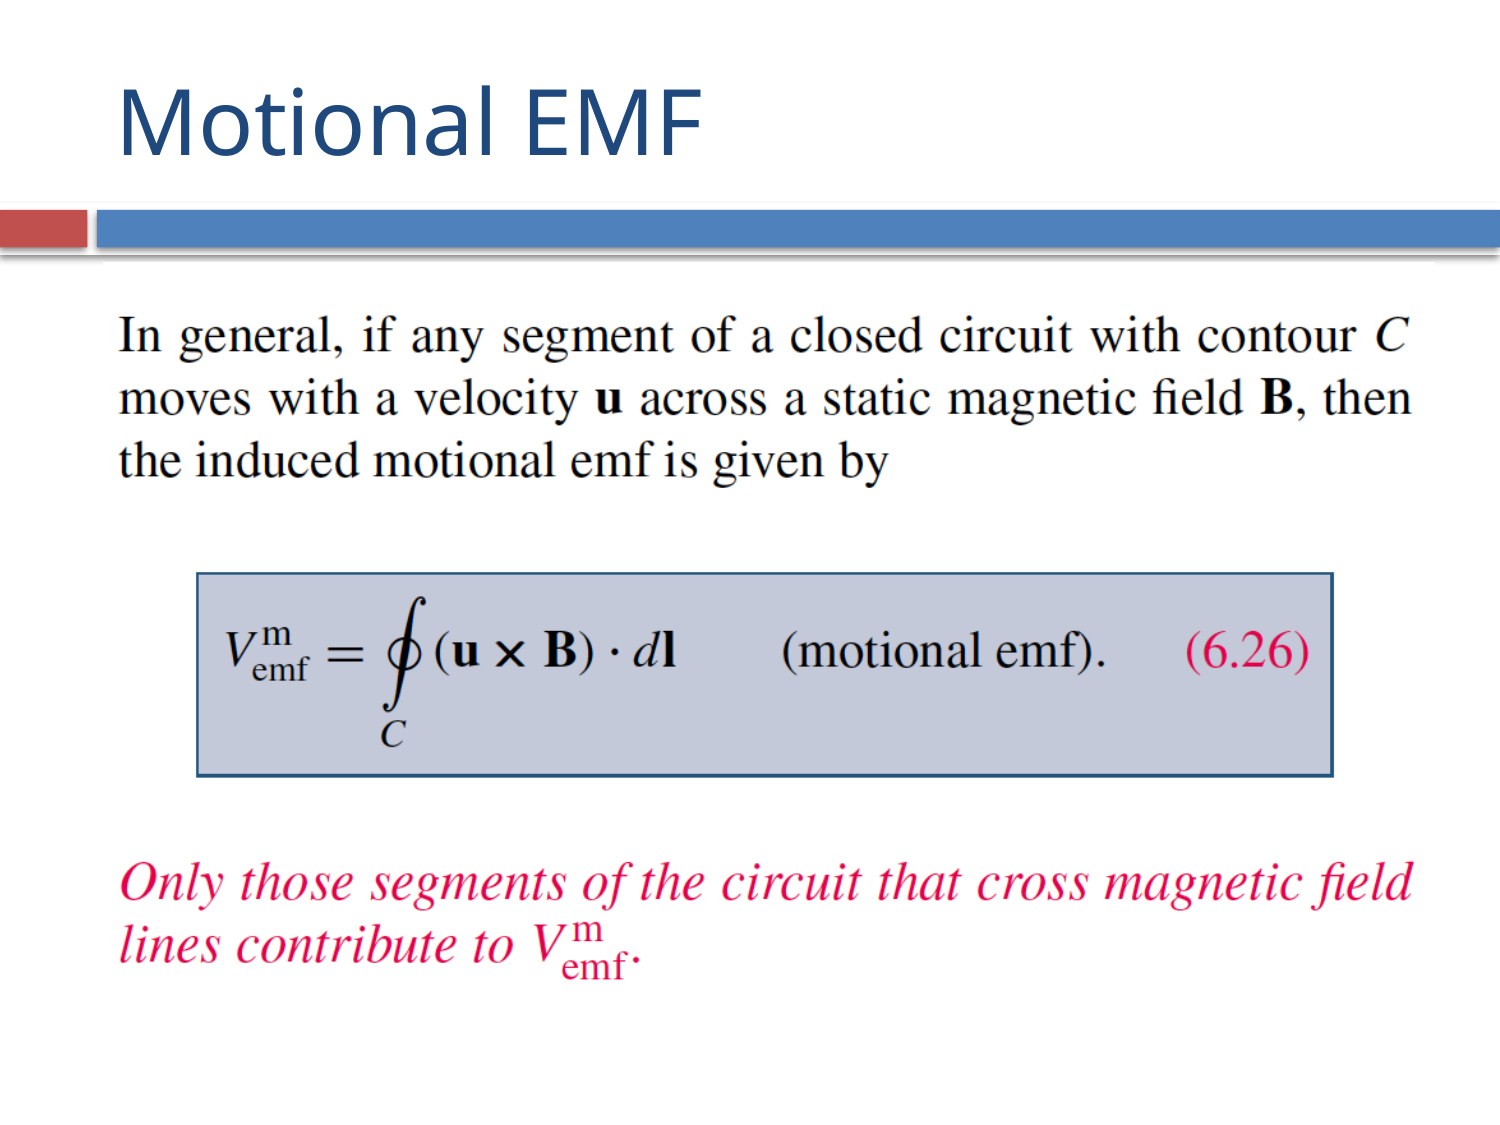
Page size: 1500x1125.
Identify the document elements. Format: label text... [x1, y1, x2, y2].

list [100, 262, 1439, 1001]
title Motional EMF [100, 37, 1438, 200]
